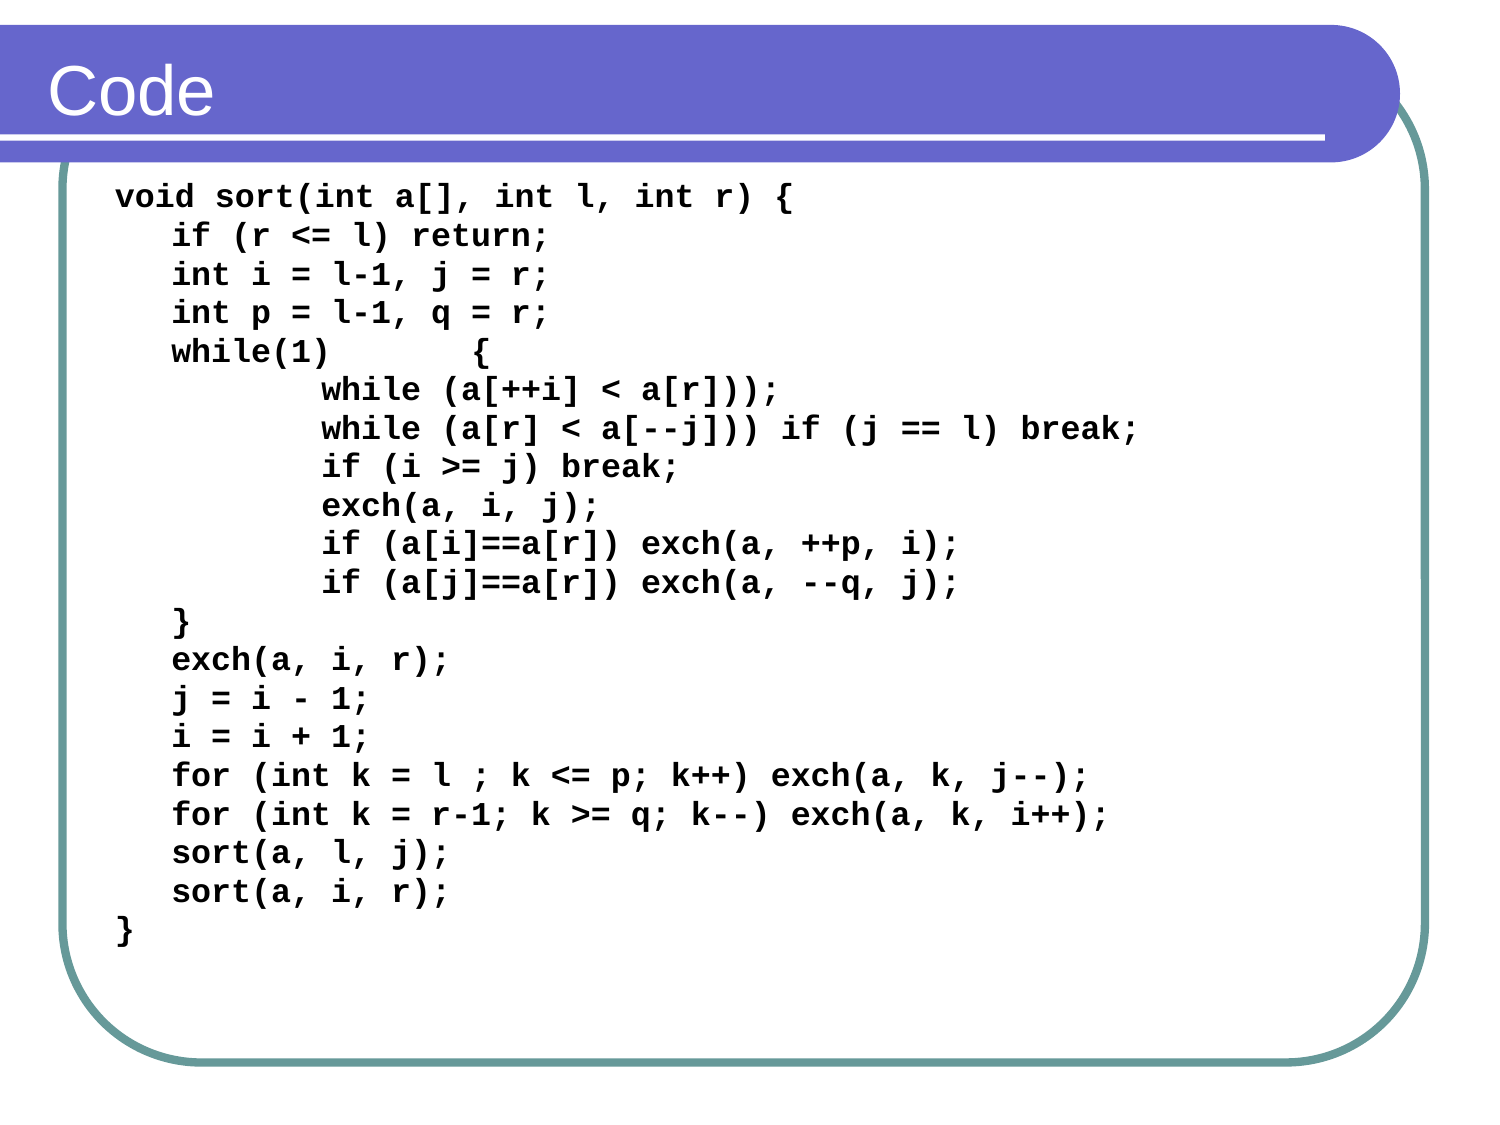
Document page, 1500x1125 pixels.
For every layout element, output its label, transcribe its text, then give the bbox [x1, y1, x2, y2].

title Code [32, 37, 1347, 138]
list void sort(int a[], int l, int r) { if (r <= l) return; int i = l-1, j = r; int p = l-1, q = r; while(1) { while (a[++i] < a[r])); while (a[r] < a[--j])) if (j == l) break; if (i >= j) break; exch(a, i, j); if (a[i]==a[r]) exch(a, ++p, i); if (a[j]==a[r]) exch(a, --q, j); } exch(a, i, r); j = i - 1; i = i + 1; for (int k = l ; k <= p; k++) exch(a, k, j--); for (int k = r-1; k >= q; k--) exch(a, k, i++); sort(a, l, j); sort(a, i, r); } [99, 174, 1400, 1025]
